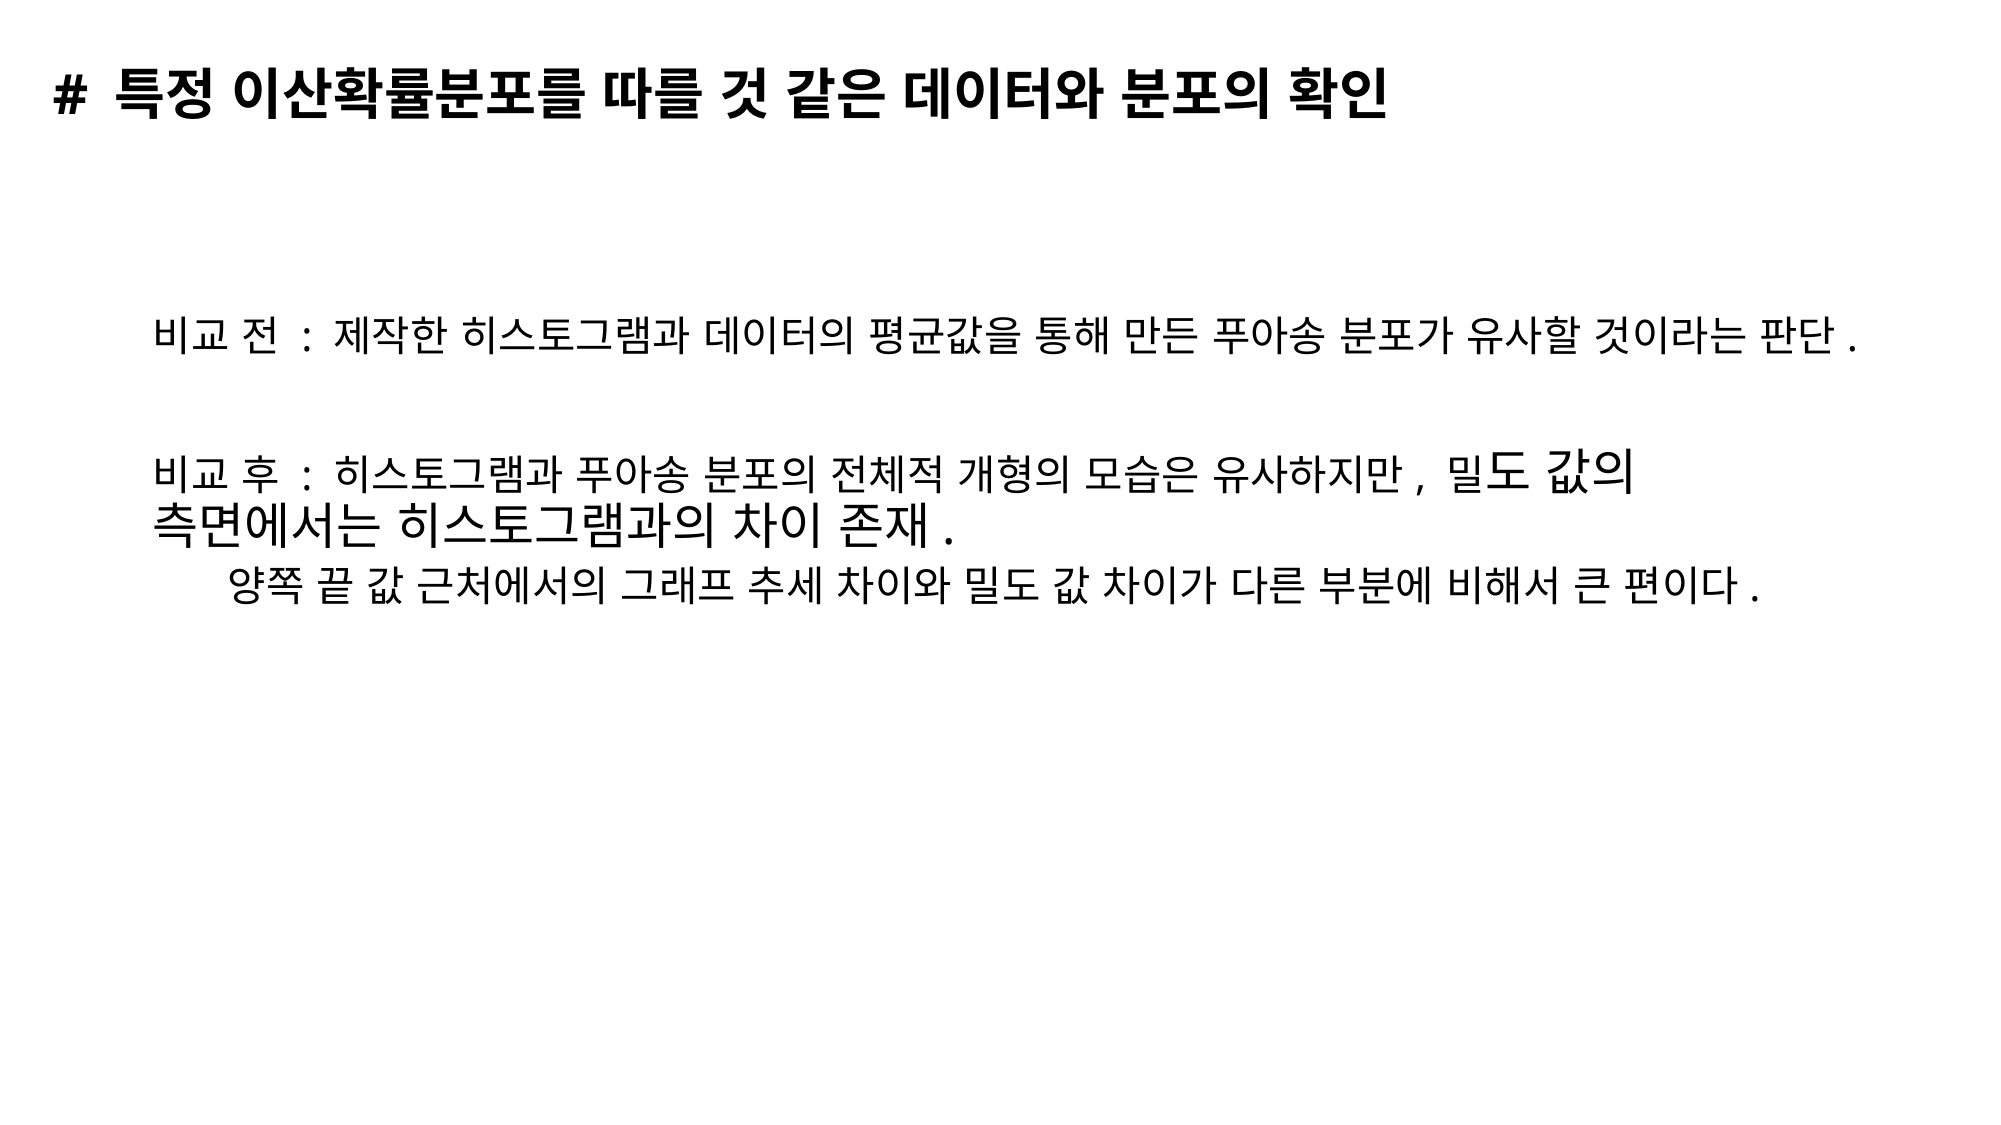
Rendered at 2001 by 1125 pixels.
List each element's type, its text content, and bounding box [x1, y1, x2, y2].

text_box # 특정 이산확률분포를 따를 것 같은 데이터와 분포의 확인 [37, 59, 1790, 134]
text_box 비교 전 : 제작한 히스토그램과 데이터의 평균값을 통해 만든 푸아송 분포가 유사할 것이라는 판단. 비교 후 : 히스토그램과 푸아송 분포의 전체적 개형의 모습은 유사하지만, 밀도 값의 측면에서는 히스토그램과의 차이 존재. 양쪽 끝 값 근처에서의 그래프 추세 차이와 밀도 값 차이가 다른 부분에 비해서 큰 편이다. [137, 307, 1863, 687]
